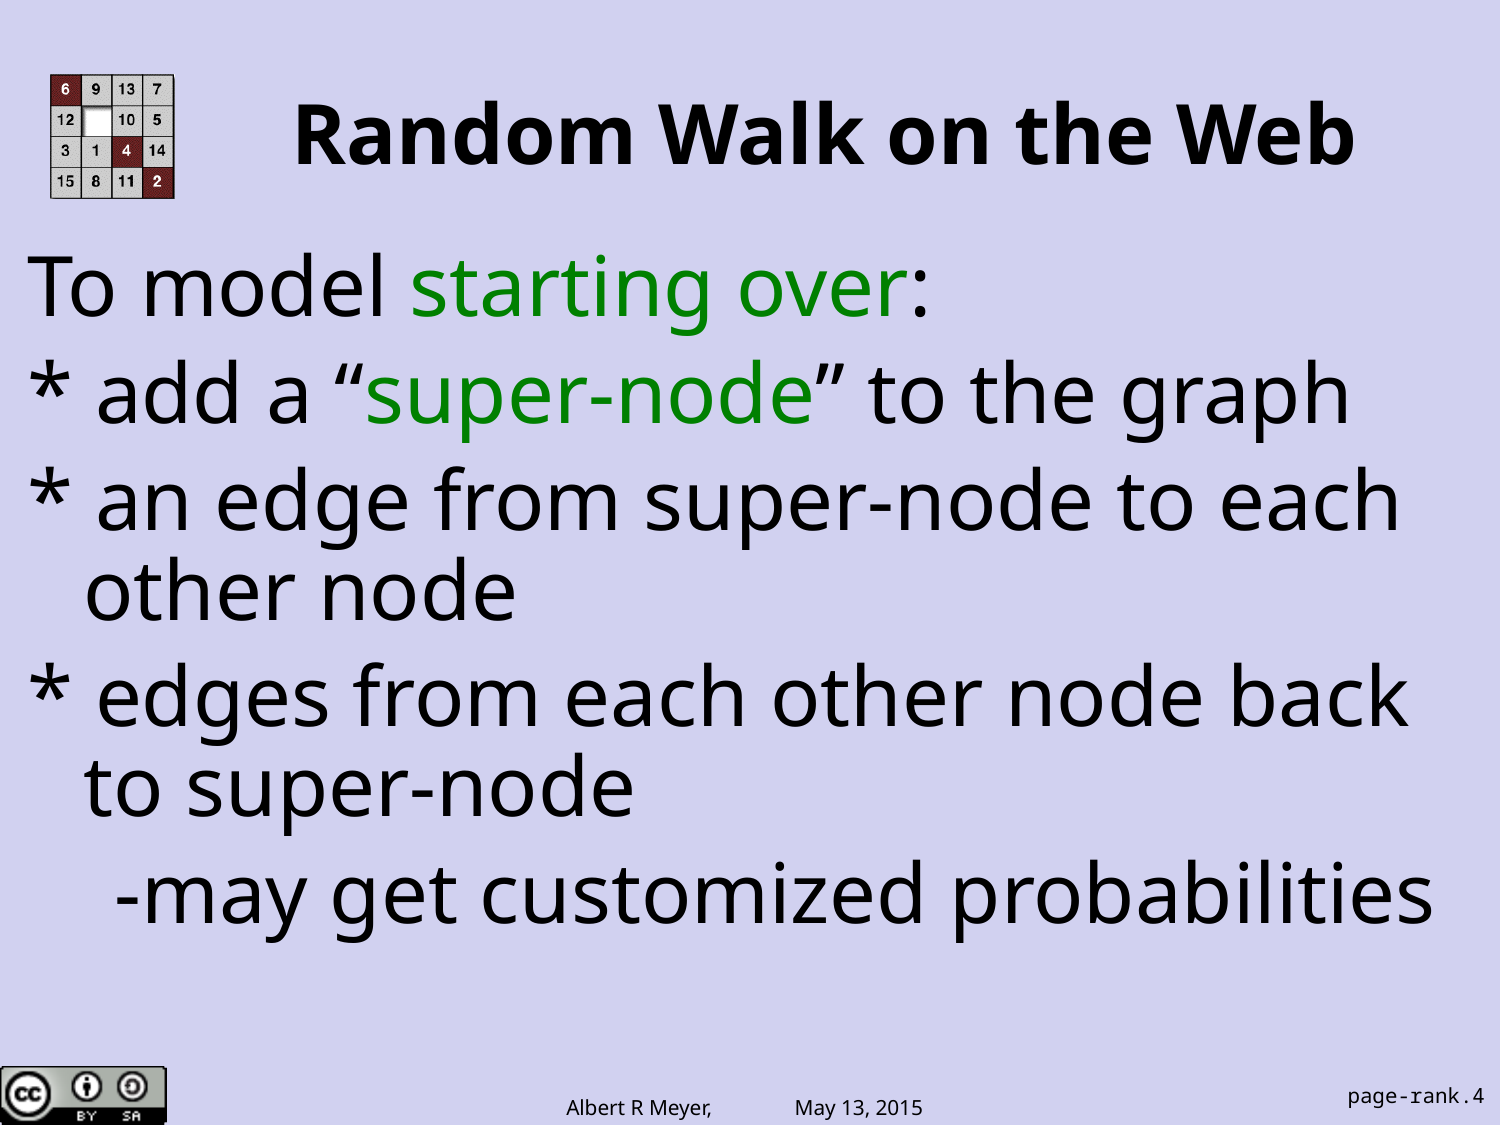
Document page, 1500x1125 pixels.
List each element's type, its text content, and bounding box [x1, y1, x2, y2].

picture [0, 1066, 167, 1125]
picture [50, 74, 175, 199]
slide_number page-rank.4 [1224, 1076, 1500, 1125]
title Random Walk on the Web [248, 49, 1401, 213]
list To model starting over: * add a “super-node” to the graph * an edge from super-node to each other node * edges from each other node back to super-node -may get customized probabilities [12, 237, 1500, 1076]
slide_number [512, 1087, 983, 1125]
